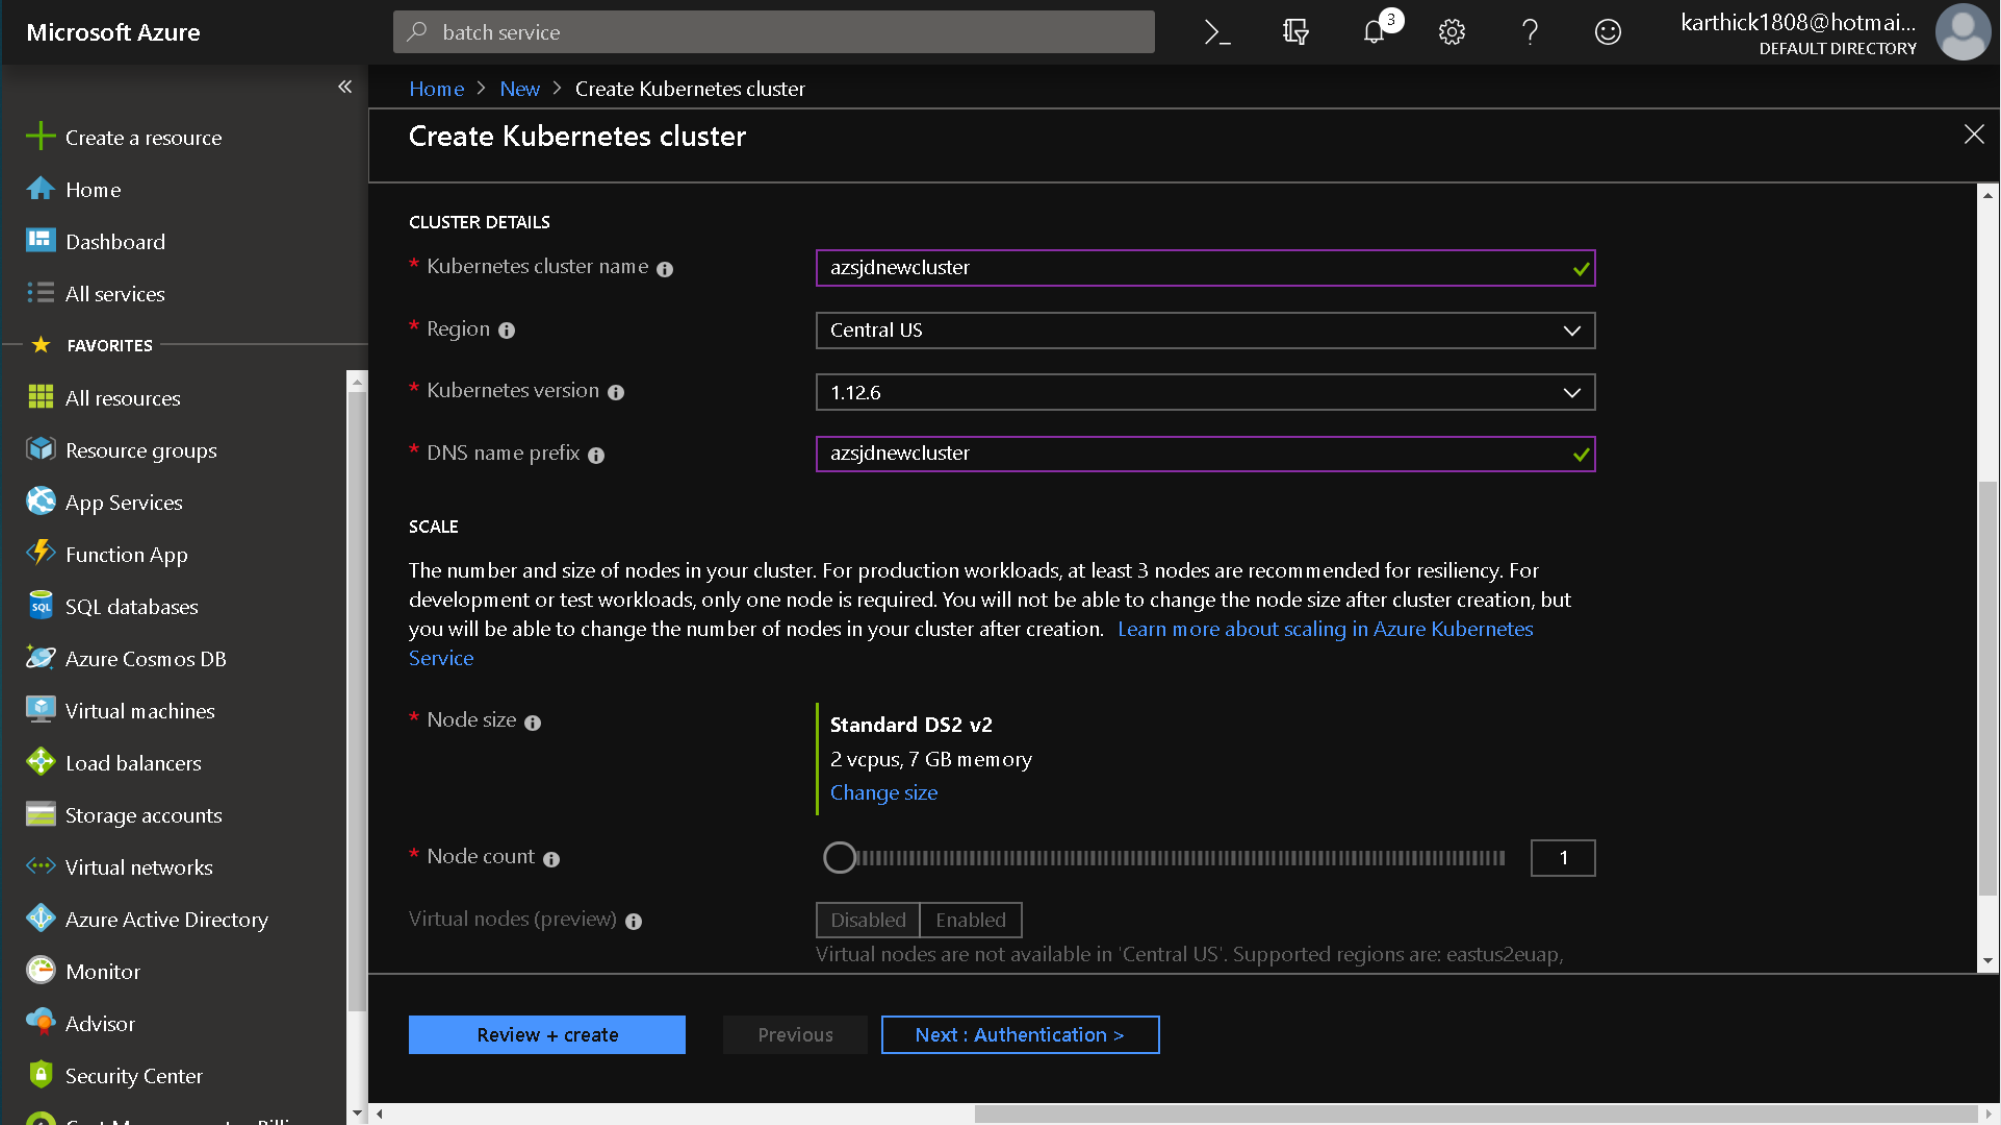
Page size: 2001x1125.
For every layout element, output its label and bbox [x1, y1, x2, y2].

list [2, 0, 2000, 1125]
